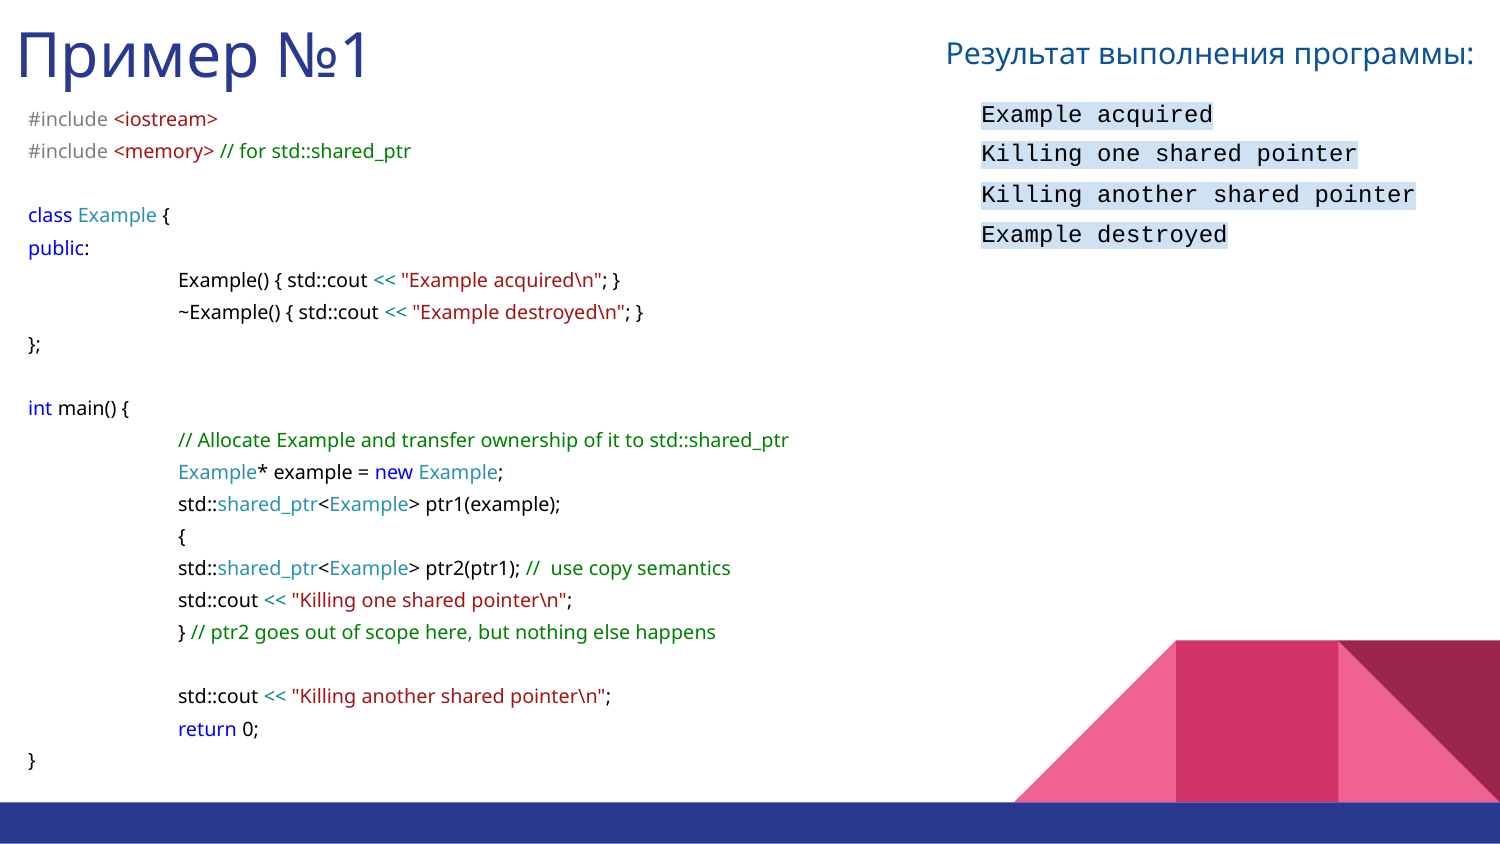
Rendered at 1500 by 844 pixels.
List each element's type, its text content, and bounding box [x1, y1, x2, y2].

text_box Example acquired [966, 84, 1459, 122]
text_box Пример №1 [0, 0, 493, 105]
text_box Killing another shared pointer [966, 163, 1459, 203]
text_box Example destroyed [966, 203, 1459, 262]
text_box #include <iostream> #include <memory> // for std::shared_ptr class Example { public: Example() { std::cout << "Example acquired\n"; } ~Example() { std::cout << "Example destroyed\n"; } }; int main() { // Allocate Example and transfer ownership of it to std::shared_ptr Example* example = new Example; std::shared_ptr<Example> ptr1(example); { std::shared_ptr<Example> ptr2(ptr1); // use copy semantics std::cout << "Killing one shared pointer\n"; } // ptr2 goes out of scope here, but nothing else happens std::cout << "Killing another shared pointer\n"; return 0; } [13, 106, 967, 785]
text_box Killing one shared pointer [966, 122, 1459, 163]
text_box Результат выполнения программы: [930, 19, 1500, 86]
